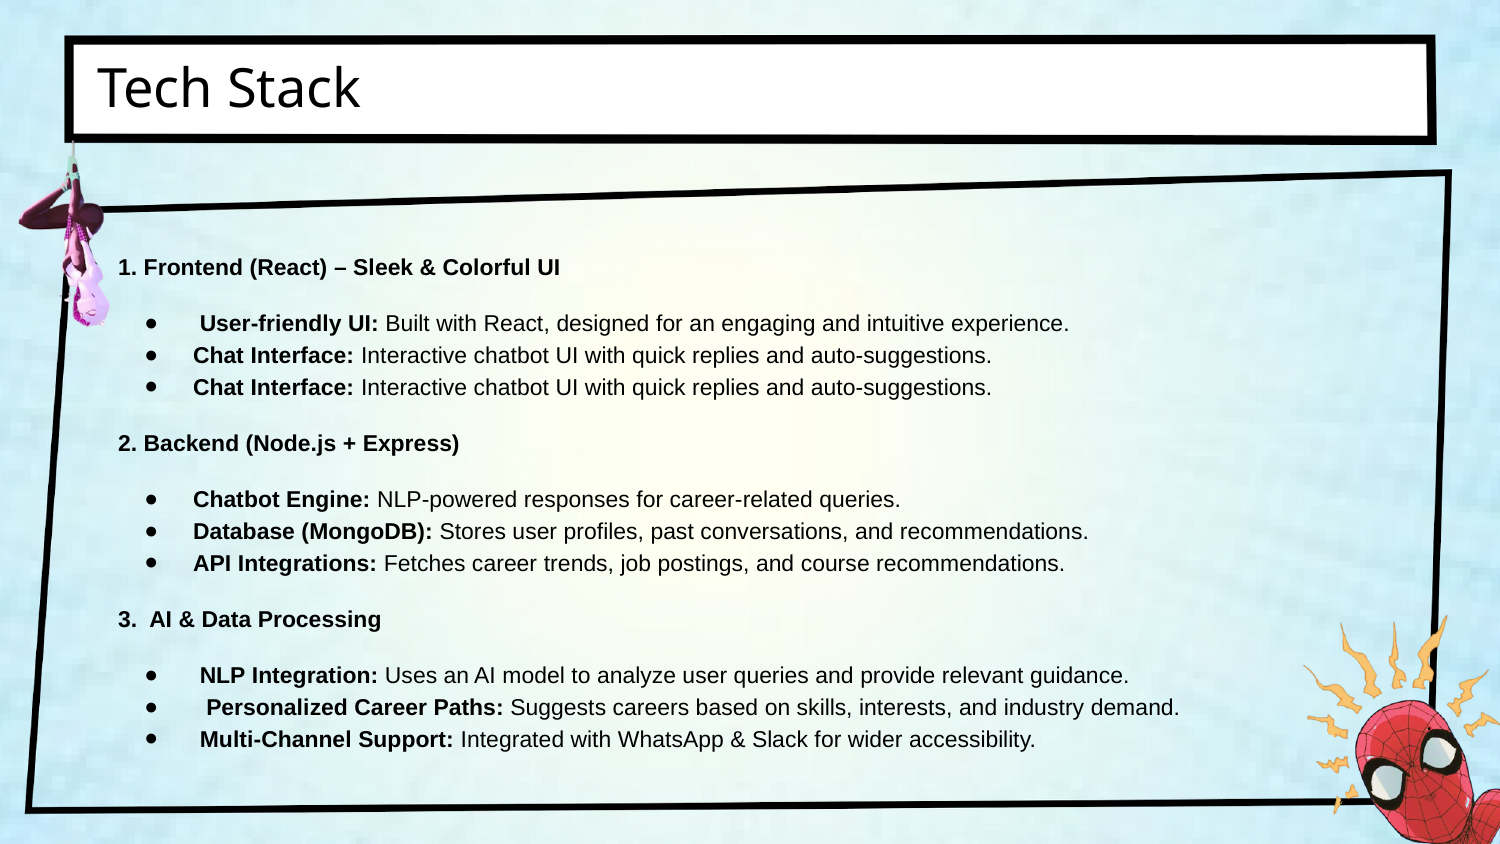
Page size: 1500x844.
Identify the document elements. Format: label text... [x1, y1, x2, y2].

text_box Tech Stack [82, 38, 1408, 107]
text_box 1️. Frontend (React) – Sleek & Colorful UI User-friendly UI: Built with React, designed for an engaging and intuitive experience. Chat Interface: Interactive chatbot UI with quick replies and auto-suggestions. Chat Interface: Interactive chatbot UI with quick replies and auto-suggestions. 2️. Backend (Node.js + Express) Chatbot Engine: NLP-powered responses for career-related queries. Database (MongoDB): Stores user profiles, past conversations, and recommendations. API Integrations: Fetches career trends, job postings, and course recommendations. 3️. AI & Data Processing NLP Integration: Uses an AI model to analyze user queries and provide relevant guidance. Personalized Career Paths: Suggests careers based on skills, interests, and industry demand. Multi-Channel Support: Integrated with WhatsApp & Slack for wider accessibility. [103, 233, 1356, 844]
text_box [0, 0, 1500, 844]
